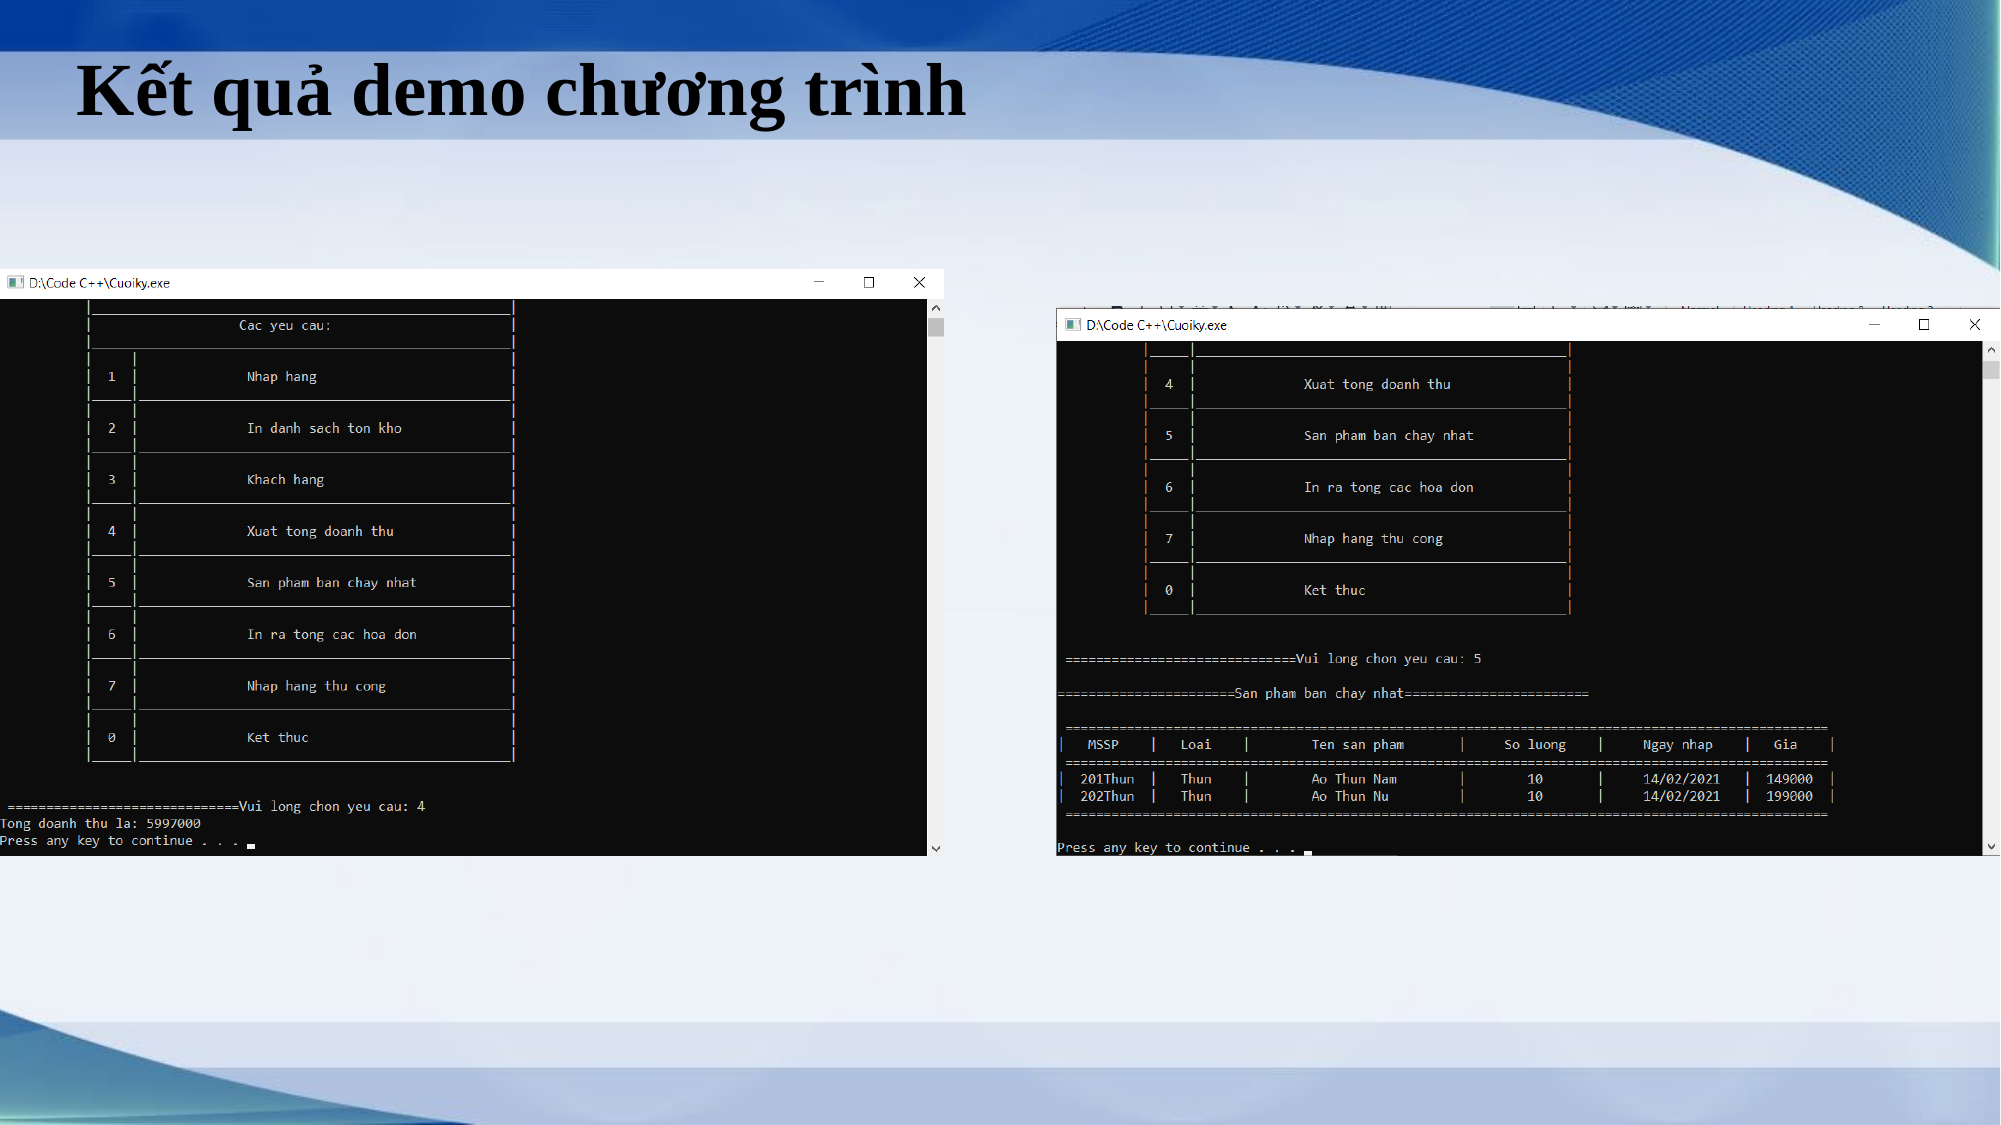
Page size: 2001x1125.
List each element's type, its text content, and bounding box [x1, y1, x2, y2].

text_box Kết quả demo chương trình [62, 33, 1795, 138]
picture [0, 0, 2001, 1125]
